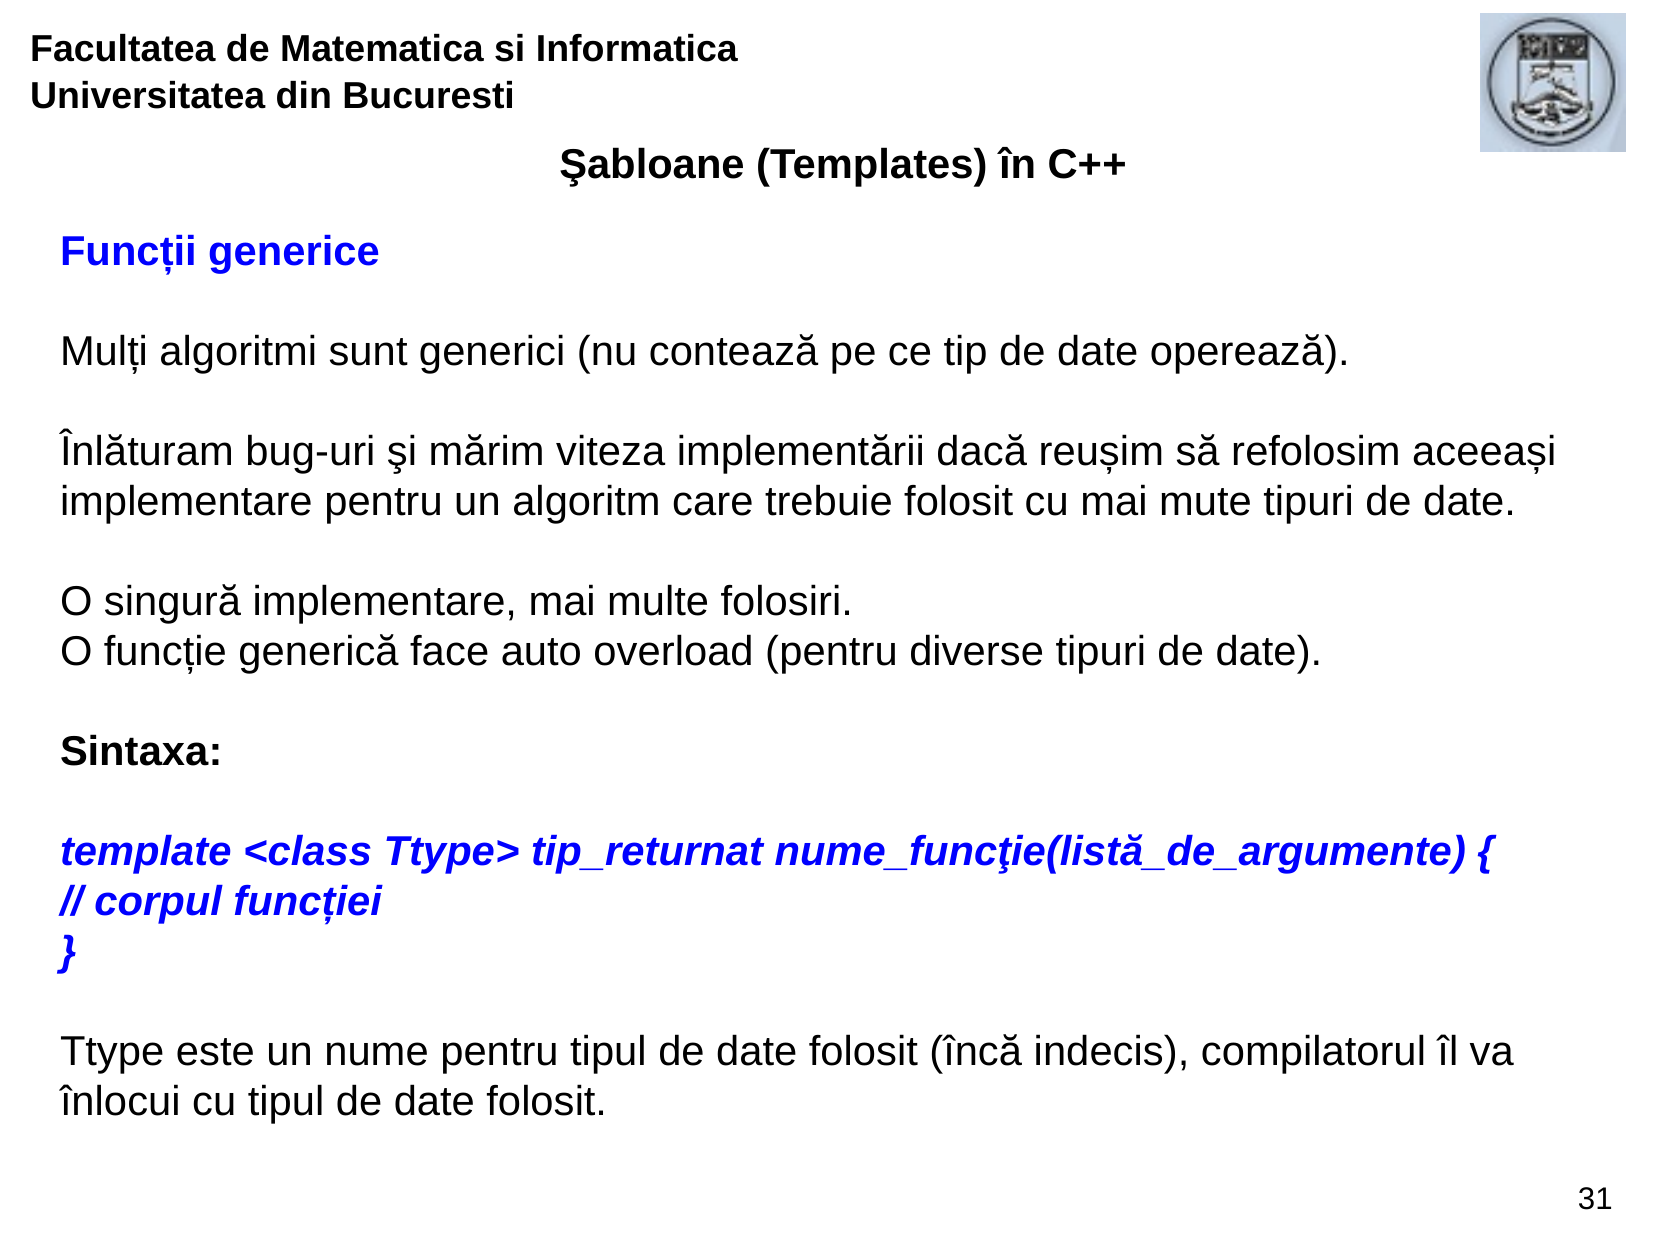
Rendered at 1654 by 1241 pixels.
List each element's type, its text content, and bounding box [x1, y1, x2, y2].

text_box Facultatea de Matematica si Informatica Universitatea din Bucuresti [13, 13, 841, 122]
picture [1480, 13, 1626, 152]
text_box Şabloane (Templates) în C++ [293, 135, 1394, 208]
text_box Funcții generice Mulți algoritmi sunt generici (nu contează pe ce tip de date operează). Înlăturam bug-uri şi mărim viteza implementării dacă reușim să refolosim aceeași implementare pentru un algoritm care trebuie folosit cu mai mute tipuri de date. O singură implementare, mai multe folosiri. O funcție generică face auto overload (pentru diverse tipuri de date). Sintaxa: template <class Ttype> tip_returnat nume_funcţie(listă_de_argumente) { // corpul funcției } Ttype este un nume pentru tipul de date folosit (încă indecis), compilatorul îl va înlocui cu tipul de date folosit. [45, 208, 1609, 1134]
text_box 31 [1524, 1158, 1630, 1225]
